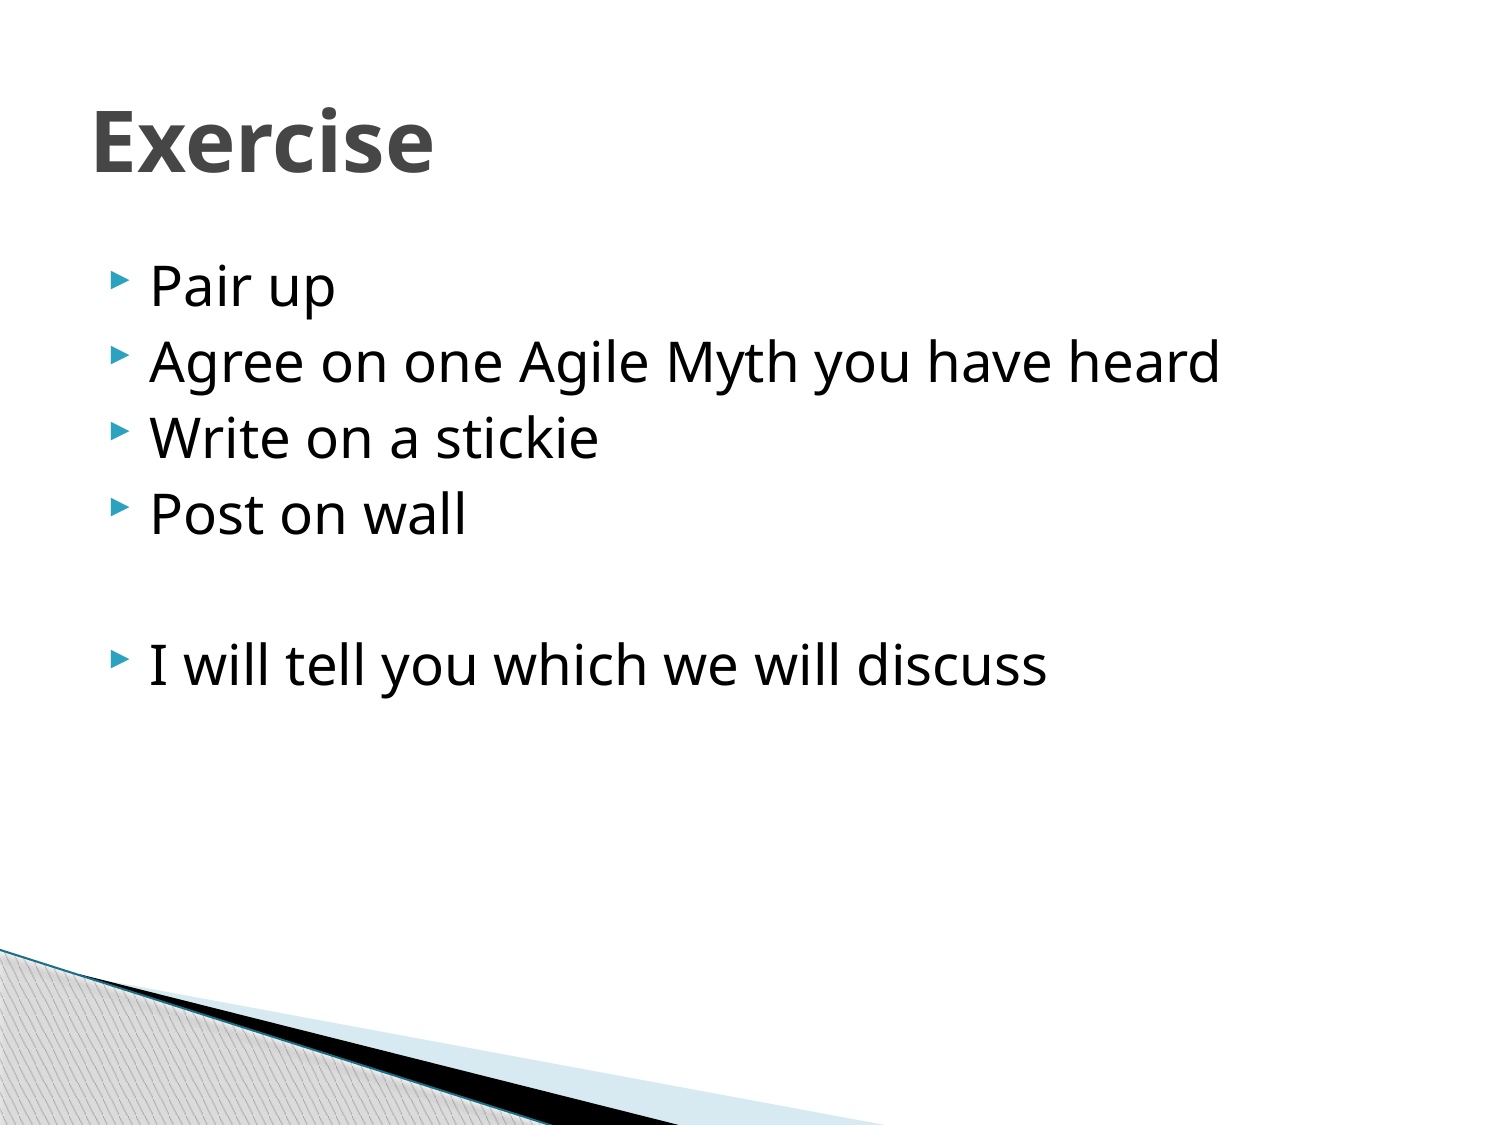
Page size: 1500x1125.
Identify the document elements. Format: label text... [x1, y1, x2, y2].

title Exercise [75, 45, 1425, 233]
list Pair up Agree on one Agile Myth you have heard Write on a stickie Post on wall I will tell you which we will discuss [75, 243, 1425, 986]
